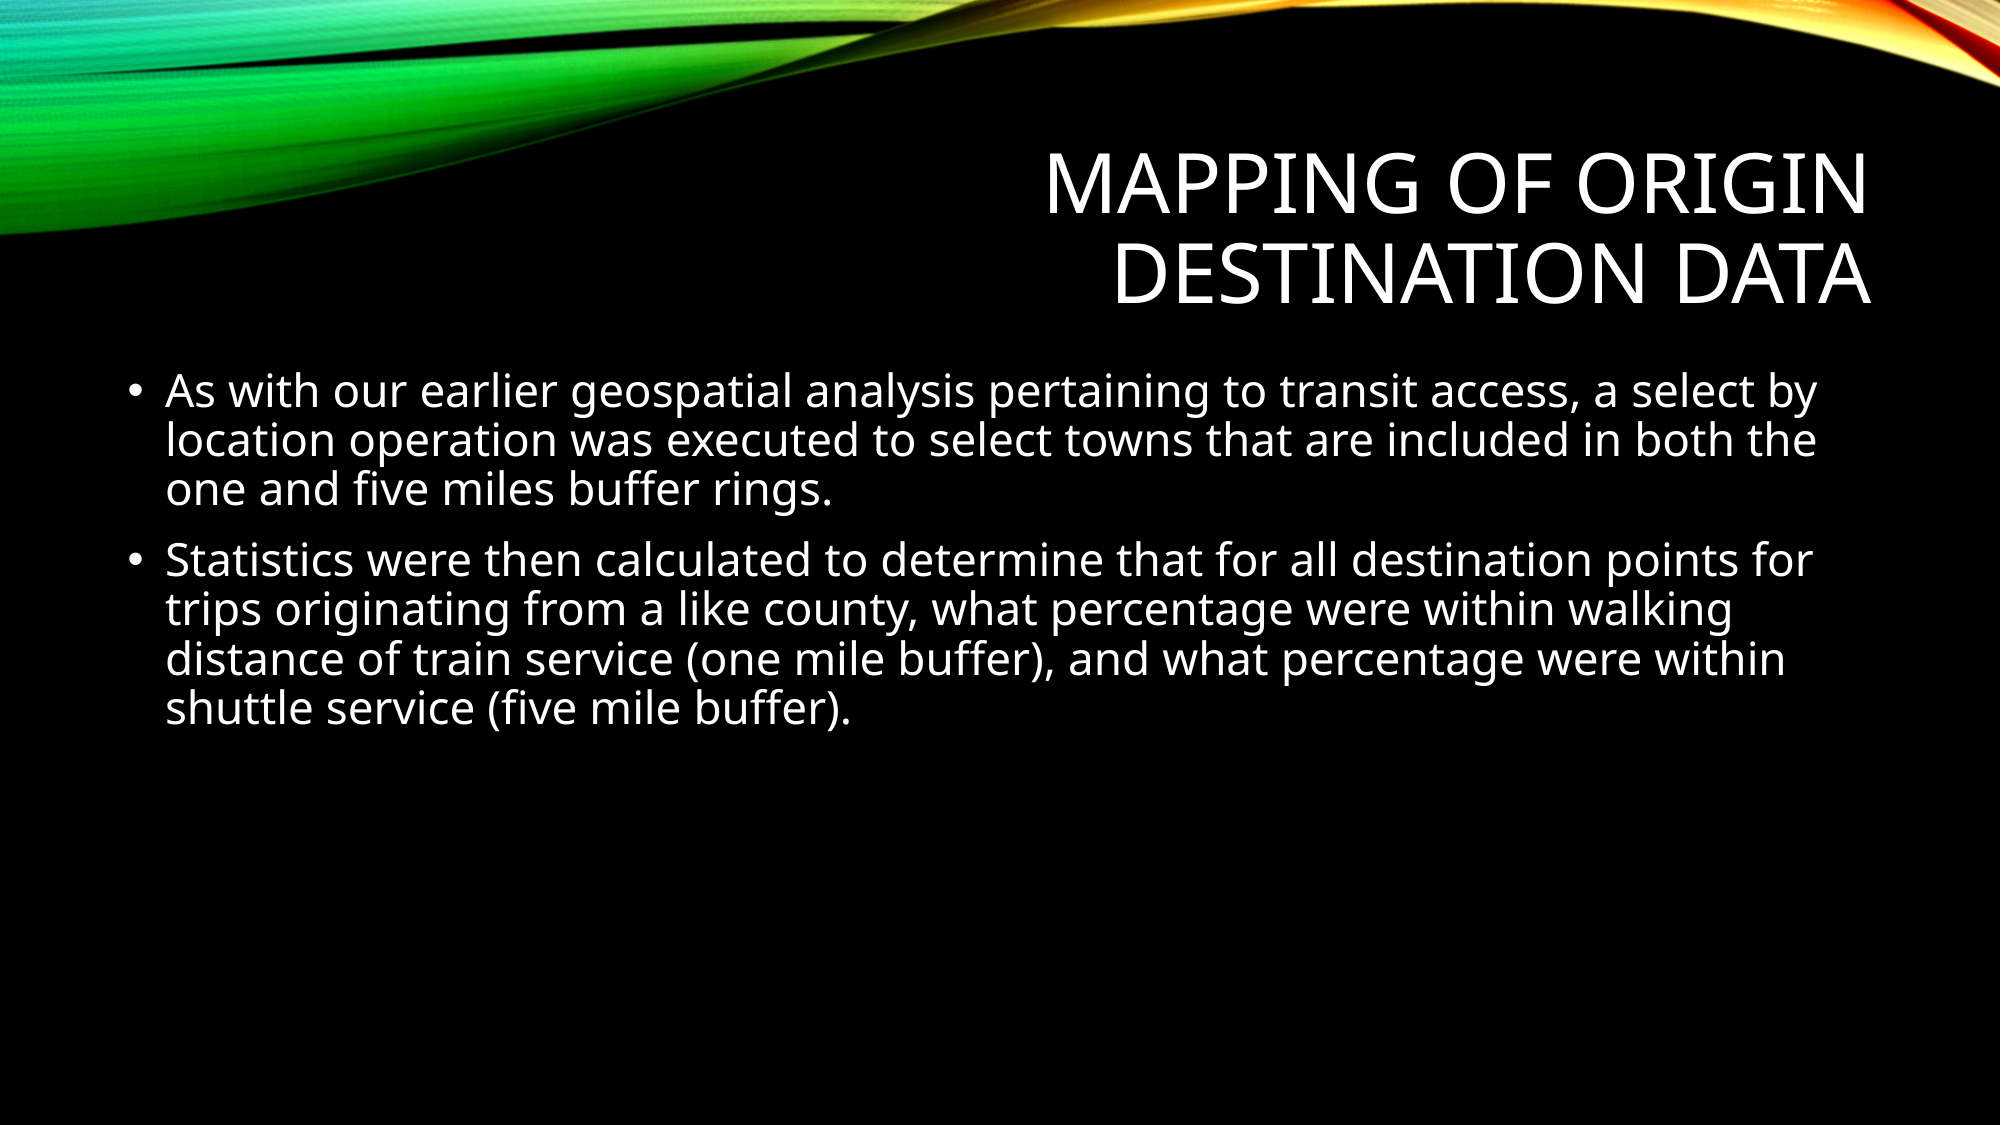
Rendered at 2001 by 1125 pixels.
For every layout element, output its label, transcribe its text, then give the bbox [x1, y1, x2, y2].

picture [0, 0, 2000, 237]
title Mapping of origin destination data [474, 125, 1888, 338]
list As with our earlier geospatial analysis pertaining to transit access, a select by location operation was executed to select towns that are included in both the one and five miles buffer rings. Statistics were then calculated to determine that for all destination points for trips originating from a like county, what percentage were within walking distance of train service (one mile buffer), and what percentage were within shuttle service (five mile buffer). [112, 360, 1888, 1021]
